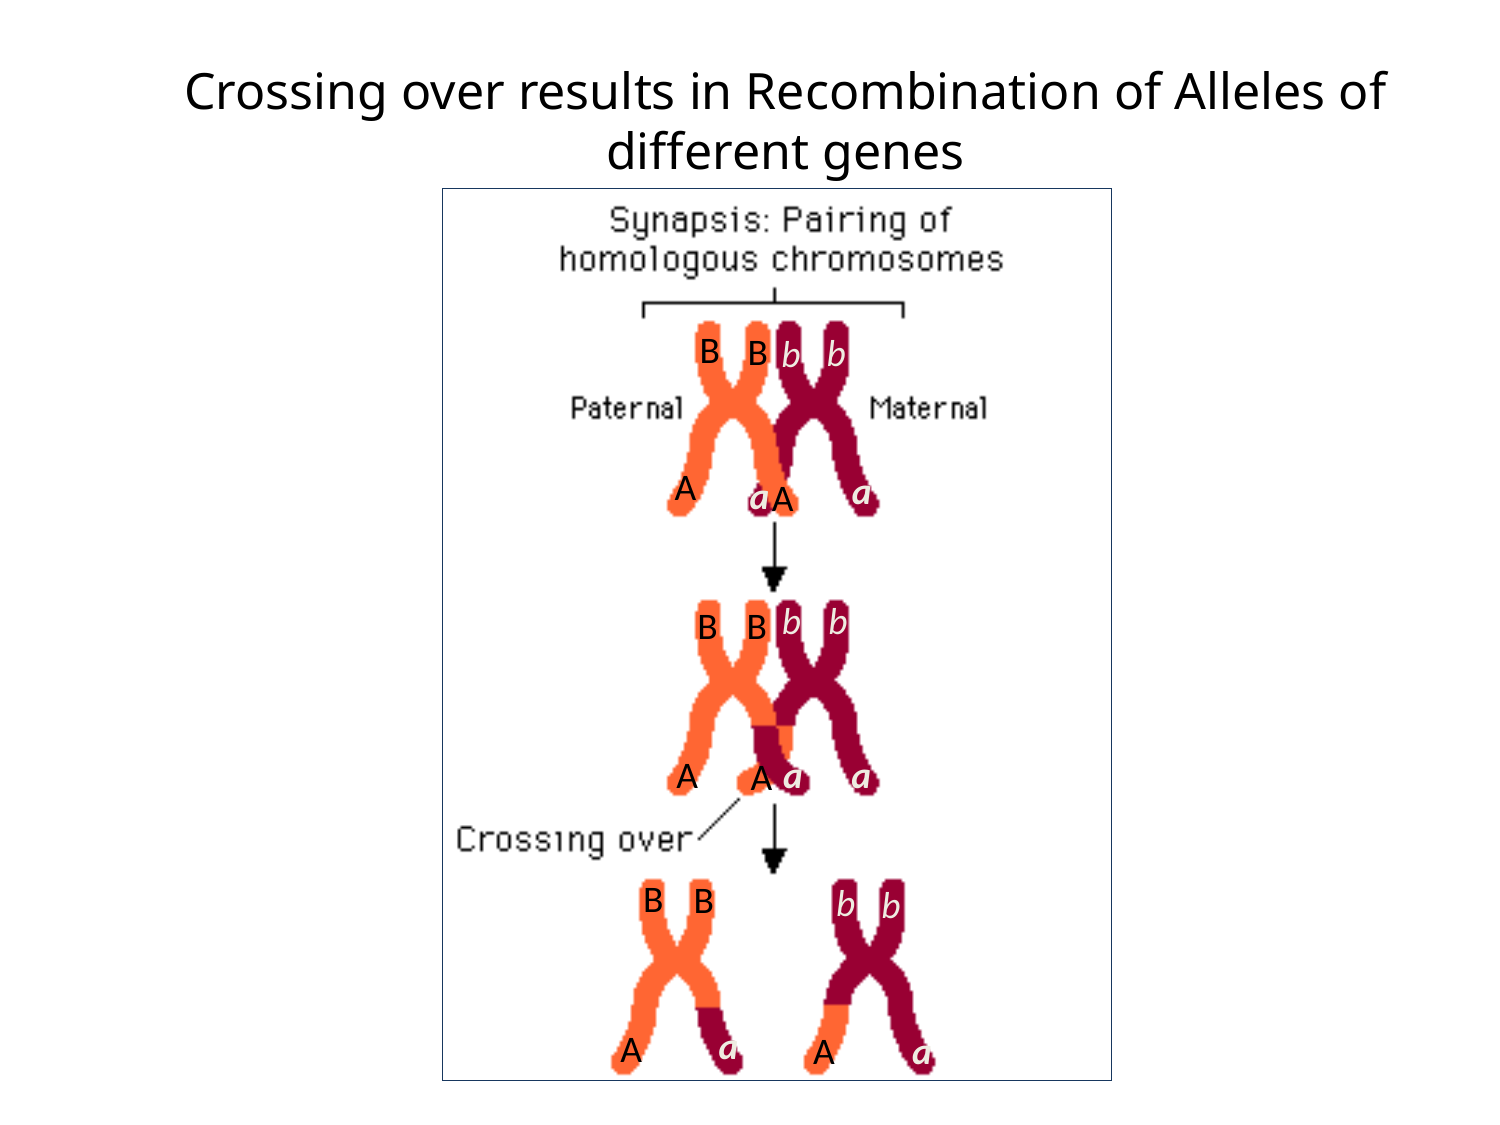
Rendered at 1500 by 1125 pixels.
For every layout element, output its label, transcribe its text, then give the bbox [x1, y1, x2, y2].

text_box Crossing over results in Recombination of Alleles of different genes [115, 52, 1456, 187]
picture [441, 188, 1112, 1081]
